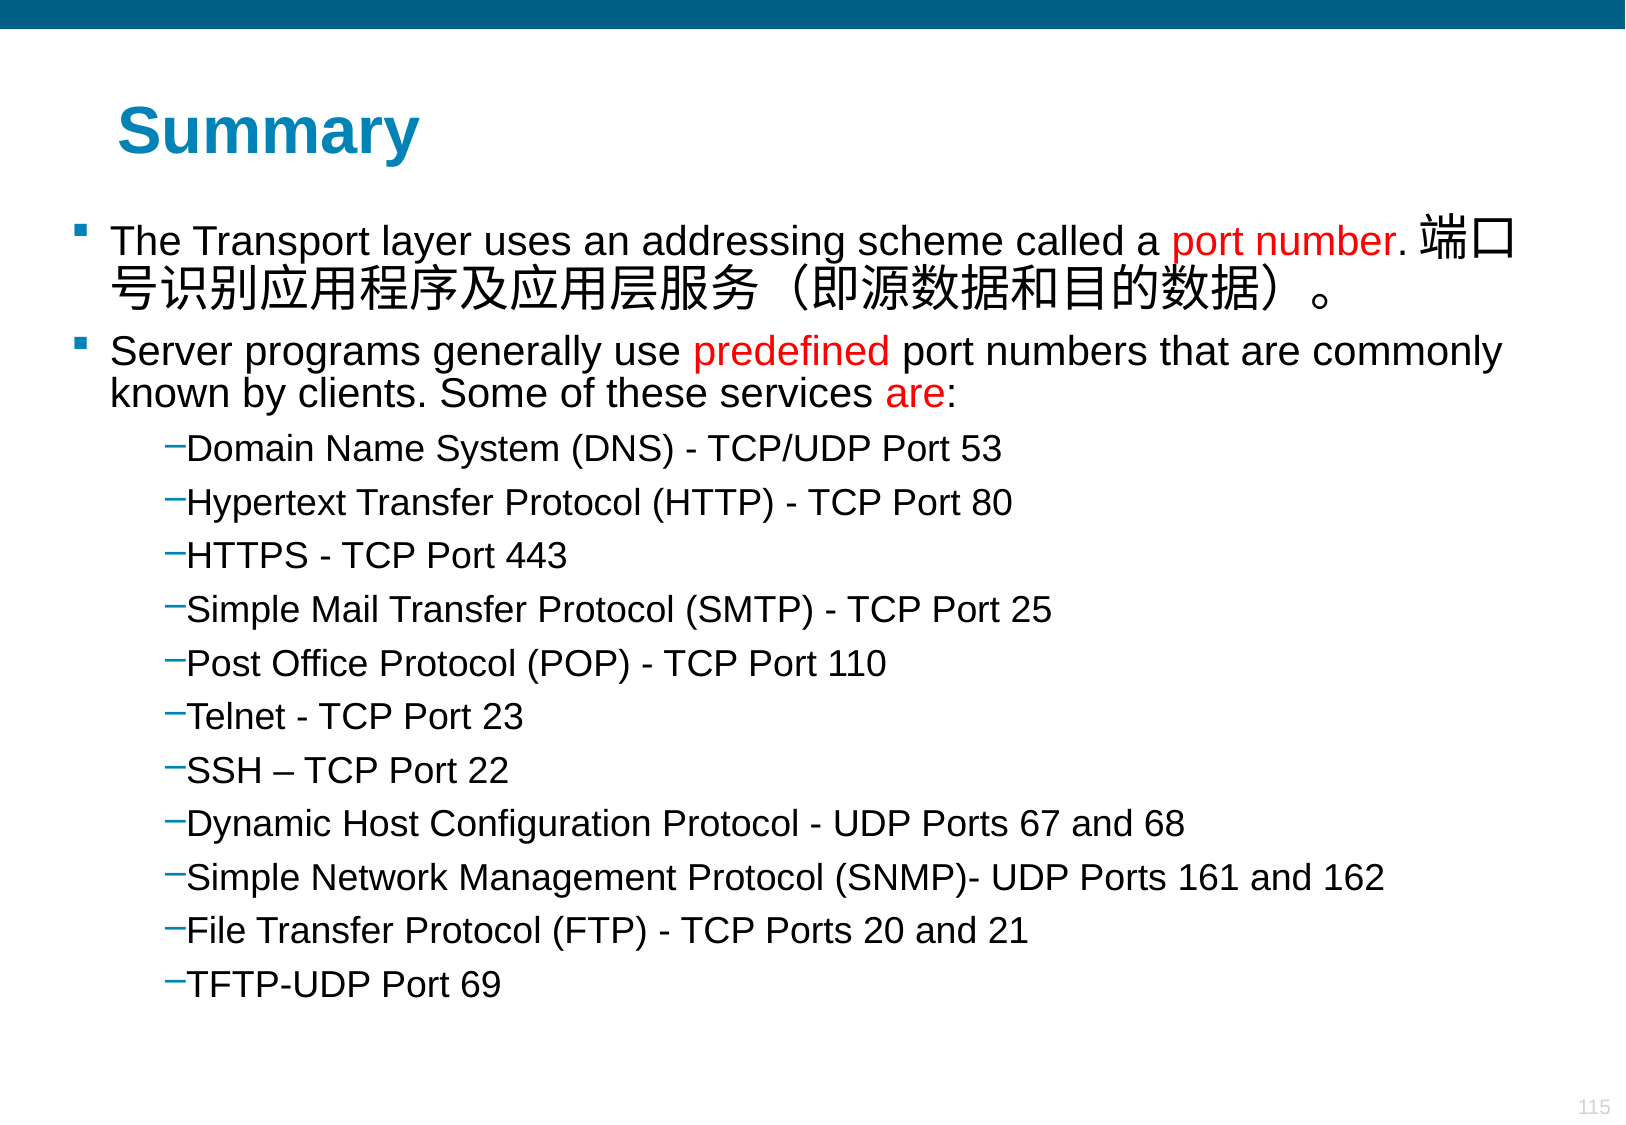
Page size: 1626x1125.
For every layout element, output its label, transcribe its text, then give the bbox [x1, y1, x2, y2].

list The Transport layer uses an addressing scheme called a port number.端口号识别应用程序及应用层服务（即源数据和目的数据）。 Server programs generally use predefined port numbers that are commonly known by clients. Some of these services are: Domain Name System (DNS) - TCP/UDP Port 53 Hypertext Transfer Protocol (HTTP) - TCP Port 80 HTTPS - TCP Port 443 Simple Mail Transfer Protocol (SMTP) - TCP Port 25 Post Office Protocol (POP) - TCP Port 110 Telnet - TCP Port 23 SSH – TCP Port 22 Dynamic Host Configuration Protocol - UDP Ports 67 and 68 Simple Network Management Protocol (SNMP)- UDP Ports 161 and 162 File Transfer Protocol (FTP) - TCP Ports 20 and 21 TFTP-UDP Port 69 [57, 208, 1555, 1079]
title Summary [103, 36, 1552, 175]
